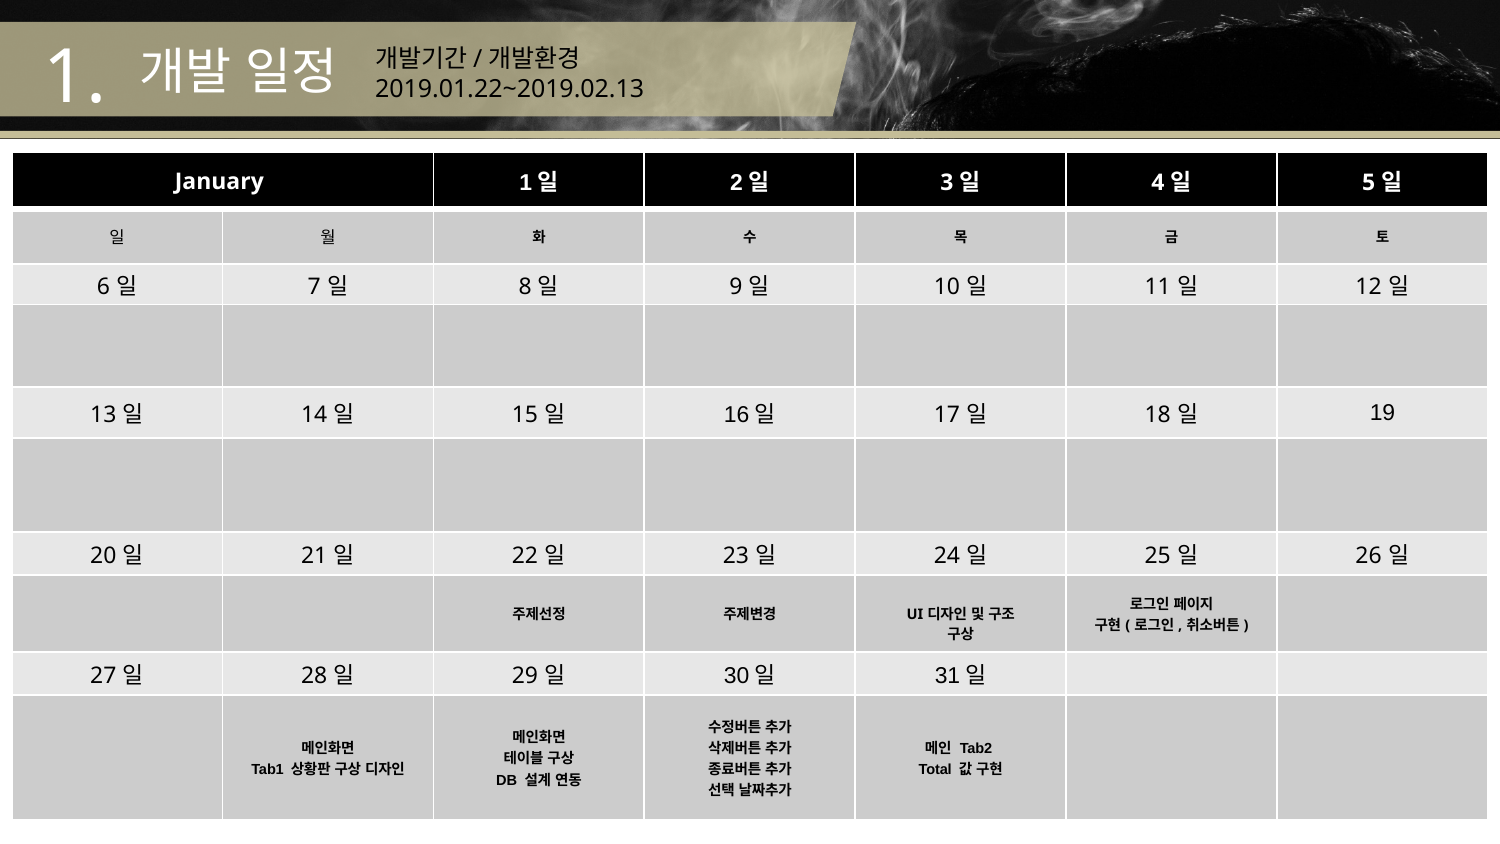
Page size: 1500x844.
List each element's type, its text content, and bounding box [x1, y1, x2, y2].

table_cell 26일 [1278, 533, 1487, 574]
table_cell [13, 439, 222, 531]
table_cell [223, 576, 433, 651]
table_cell 로그인 페이지 구현(로그인,취소버튼) [1067, 576, 1276, 651]
table_cell [1067, 653, 1276, 694]
table_header 4일 [1067, 153, 1276, 206]
table_cell 일 [13, 212, 222, 263]
table_cell 19 [1278, 388, 1487, 437]
table_cell [223, 305, 433, 386]
table_cell [1278, 439, 1487, 531]
table_cell 12일 [1278, 265, 1487, 304]
table_cell 주제변경 [645, 576, 854, 651]
table_cell 11일 [1067, 265, 1276, 304]
table_cell 16일 [645, 388, 854, 437]
table_cell [13, 576, 222, 651]
table_cell 메인 Tab2 Total 값 구현 [856, 696, 1065, 819]
table_header January [13, 153, 433, 206]
table_cell 월 [223, 212, 433, 263]
table_cell [1278, 305, 1487, 386]
table_cell [645, 439, 854, 531]
table_cell 24일 [856, 533, 1065, 574]
table_cell 27일 [13, 653, 222, 694]
table_cell 29일 [434, 653, 643, 694]
table_cell 23일 [645, 533, 854, 574]
table_cell 목 [856, 212, 1065, 263]
table_cell 6일 [13, 265, 222, 304]
table_cell 15일 [434, 388, 643, 437]
table_cell 수정버튼 추가 삭제버튼 추가 종료버튼 추가 선택 날짜추가 [645, 696, 854, 819]
table_cell [856, 305, 1065, 386]
table_cell [856, 439, 1065, 531]
table_cell 30일 [645, 653, 854, 694]
table_cell [1278, 696, 1487, 819]
table_cell [434, 305, 643, 386]
table_cell 25일 [1067, 533, 1276, 574]
table_cell 수 [645, 212, 854, 263]
table_cell 28일 [223, 653, 433, 694]
table_cell 메인화면 Tab1 상황판 구상 디자인 [223, 696, 433, 819]
table_cell 17일 [856, 388, 1065, 437]
table_cell [1278, 653, 1487, 694]
table_cell 31일 [856, 653, 1065, 694]
table_cell 7일 [223, 265, 433, 304]
table_cell 주제선정 [434, 576, 643, 651]
table_cell [1067, 305, 1276, 386]
table_cell [1067, 439, 1276, 531]
table_cell [1278, 576, 1487, 651]
table_cell 20일 [13, 533, 222, 574]
table_cell 14일 [223, 388, 433, 437]
table_header 1일 [434, 153, 643, 206]
table_cell 금 [1067, 212, 1276, 263]
table_cell [223, 439, 433, 531]
table_header 5일 [1278, 153, 1487, 206]
table_cell 토 [1278, 212, 1487, 263]
table_cell [434, 439, 643, 531]
table_cell 22일 [434, 533, 643, 574]
table_cell [1067, 696, 1276, 819]
table_cell 10일 [856, 265, 1065, 304]
table_cell [645, 305, 854, 386]
table_cell 9일 [645, 265, 854, 304]
table_cell 메인화면 테이블 구상 DB 설계 연동 [434, 696, 643, 819]
table_cell 13일 [13, 388, 222, 437]
table_cell [13, 305, 222, 386]
table_header 3일 [856, 153, 1065, 206]
table_cell 화 [434, 212, 643, 263]
table_header 2일 [645, 153, 854, 206]
table_cell 18일 [1067, 388, 1276, 437]
table_cell 8일 [434, 265, 643, 304]
picture [0, 0, 1500, 139]
table_cell [13, 696, 222, 819]
table_cell UI디자인 및 구조 구상 [856, 576, 1065, 651]
table_cell 21일 [223, 533, 433, 574]
